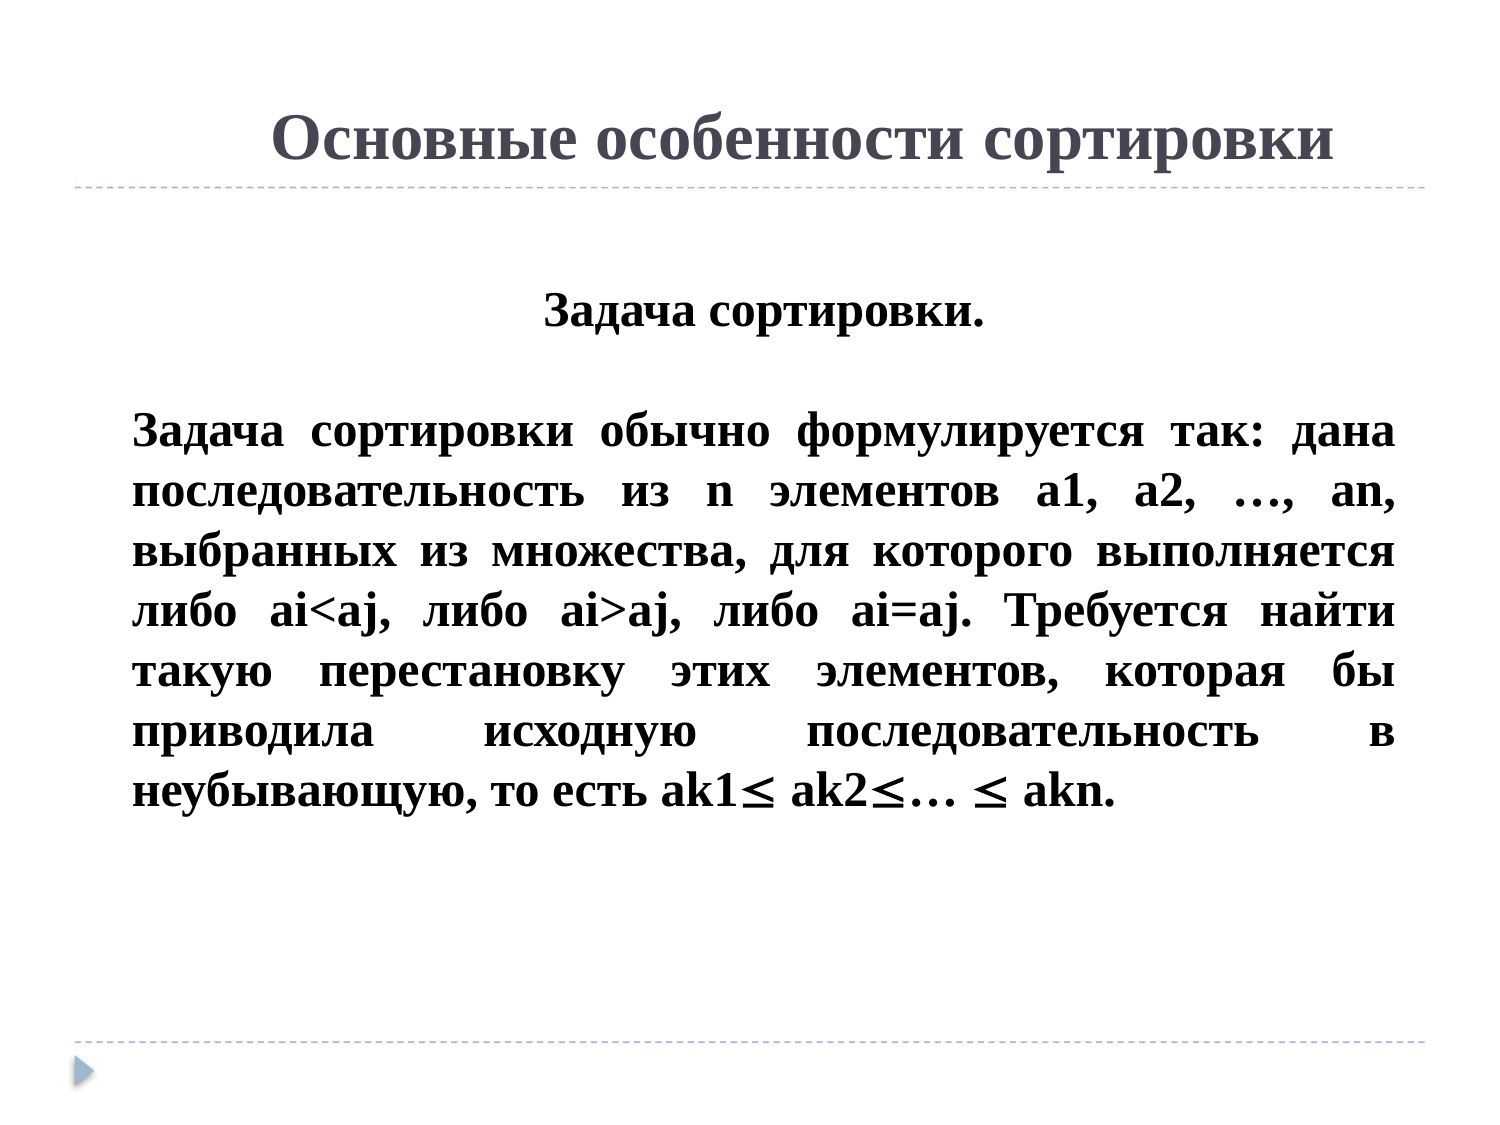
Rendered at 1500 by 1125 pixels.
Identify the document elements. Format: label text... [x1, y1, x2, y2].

text_box Основные особенности сортировки [164, 105, 1443, 180]
text_box Задача сортировки. Задача сортировки обычно формулируется так: дана последовательность из n элементов a1, a2, …, an, выбранных из множества, для которого выполняется либо ai<aj, либо ai>aj, либо ai=aj. Требуется найти такую перестановку этих элементов, которая бы приводила исходную последовательность в неубывающую, то есть ak1 ak2…  akn. [117, 269, 1411, 825]
